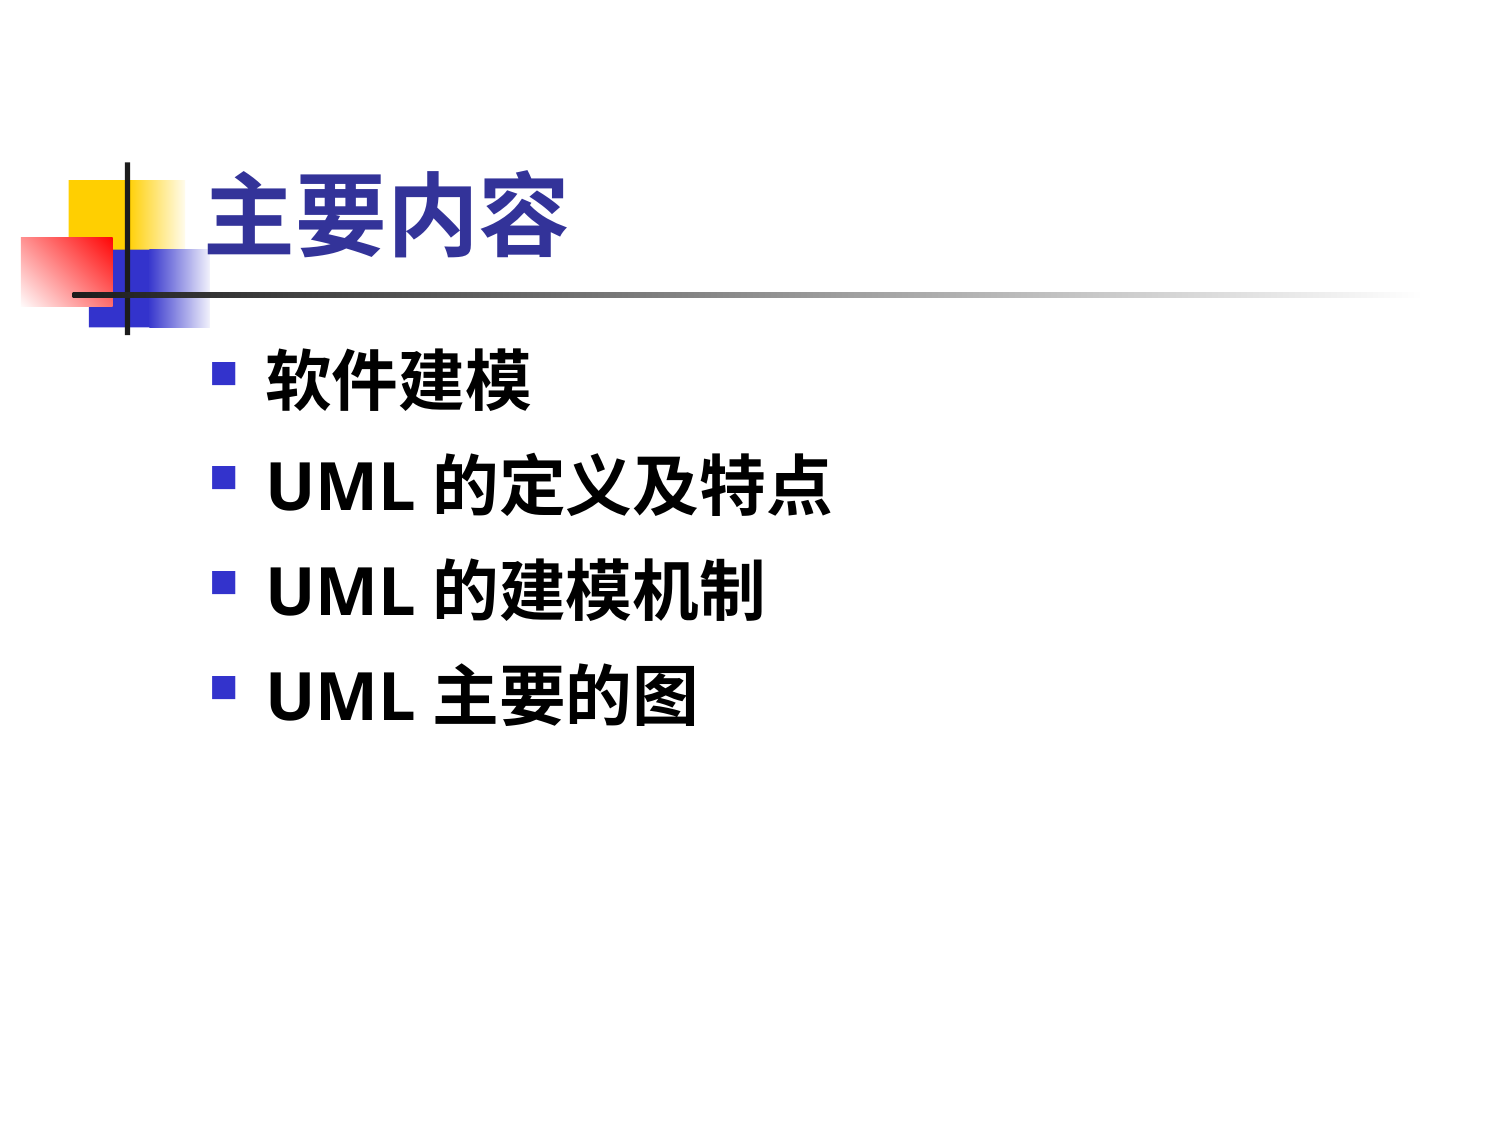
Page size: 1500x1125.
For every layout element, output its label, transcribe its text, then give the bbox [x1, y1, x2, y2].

list 软件建模 UML的定义及特点 UML的建模机制 UML主要的图 [193, 331, 1412, 917]
title 主要内容 [188, 35, 1468, 275]
